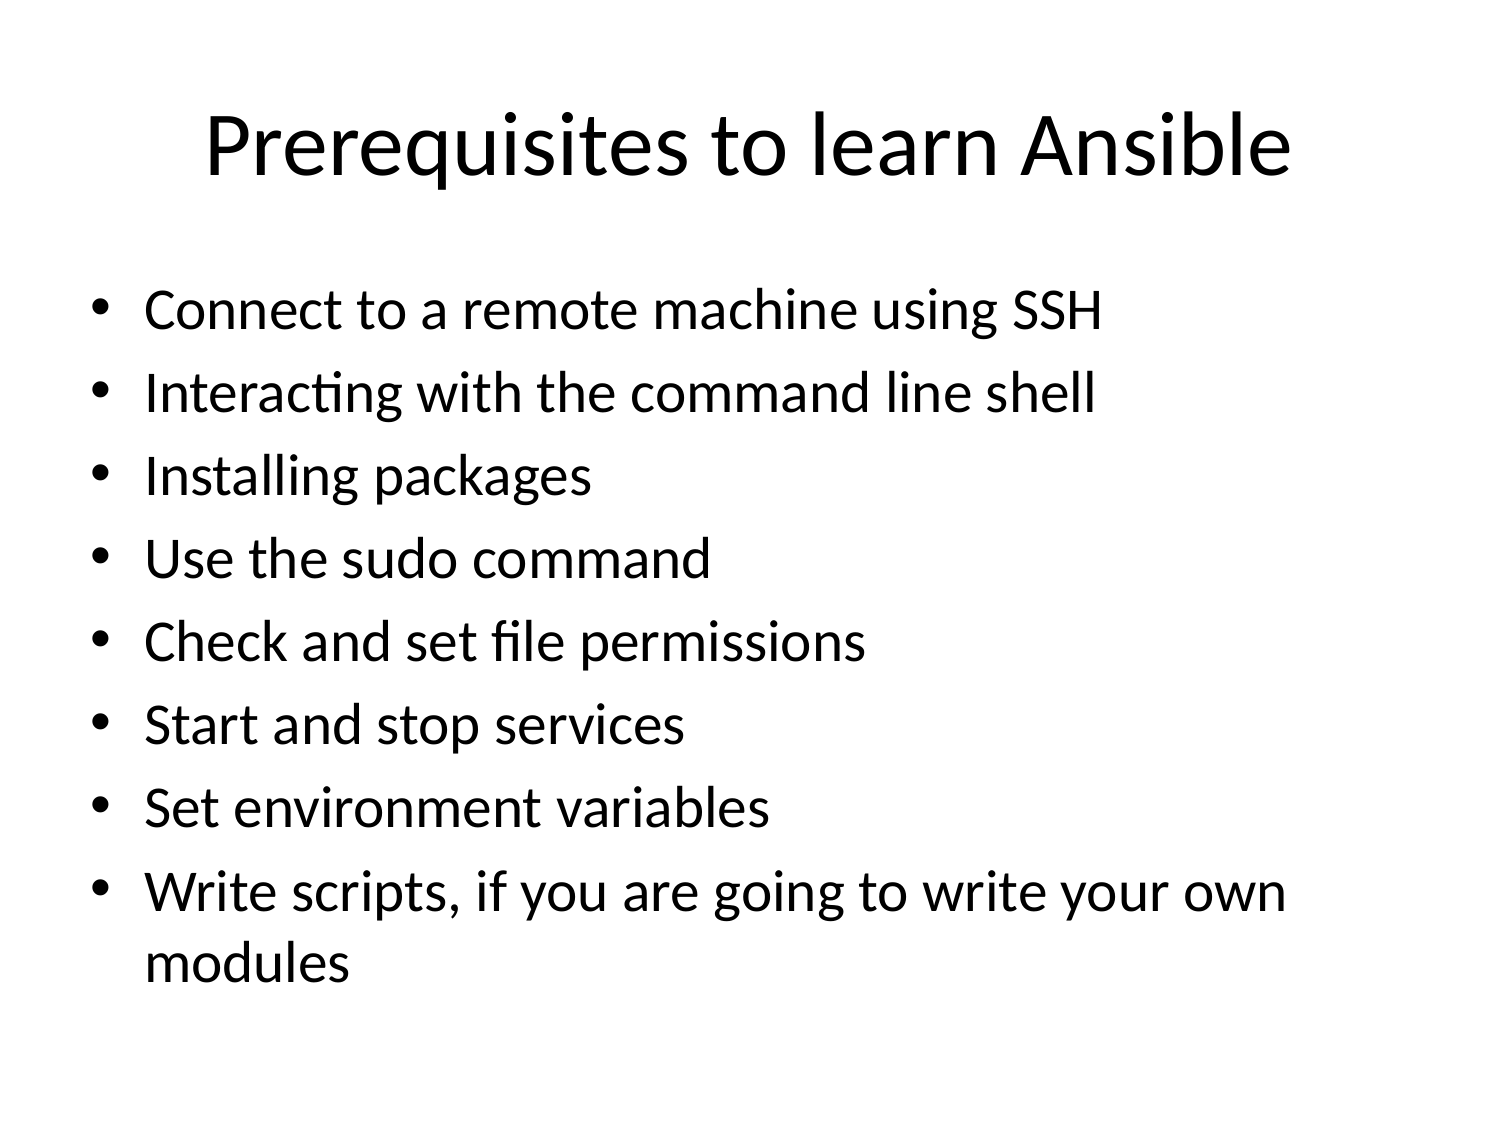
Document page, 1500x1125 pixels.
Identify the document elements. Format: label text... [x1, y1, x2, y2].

title Prerequisites to learn Ansible [75, 45, 1425, 233]
list Connect to a remote machine using SSH Interacting with the command line shell Installing packages Use the sudo command Check and set file permissions Start and stop services Set environment variables Write scripts, if you are going to write your own modules [75, 262, 1425, 1005]
